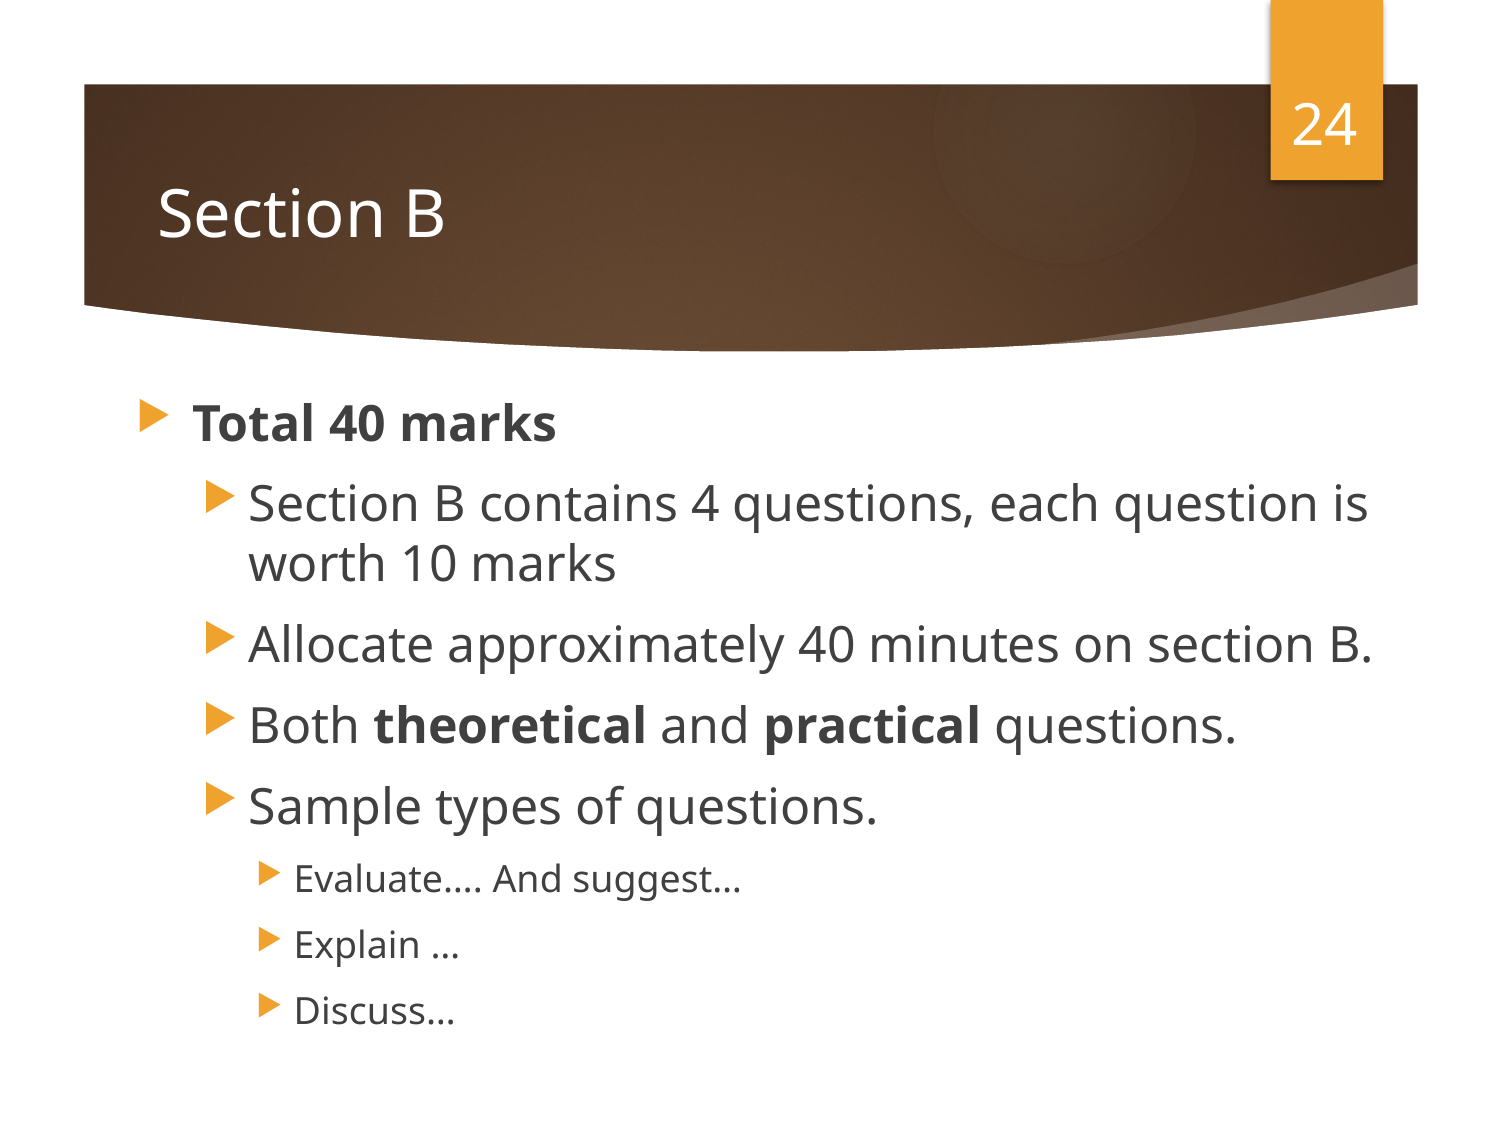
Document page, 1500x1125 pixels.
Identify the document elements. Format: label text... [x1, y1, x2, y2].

list Total 40 marks Section B contains 4 questions, each question is worth 10 marks Allocate approximately 40 minutes on section B. Both theoretical and practical questions. Sample types of questions. Evaluate…. And suggest… Explain … Discuss… [121, 353, 1454, 1079]
title Section B [142, 152, 1183, 269]
slide_number 24 [1259, 48, 1390, 175]
